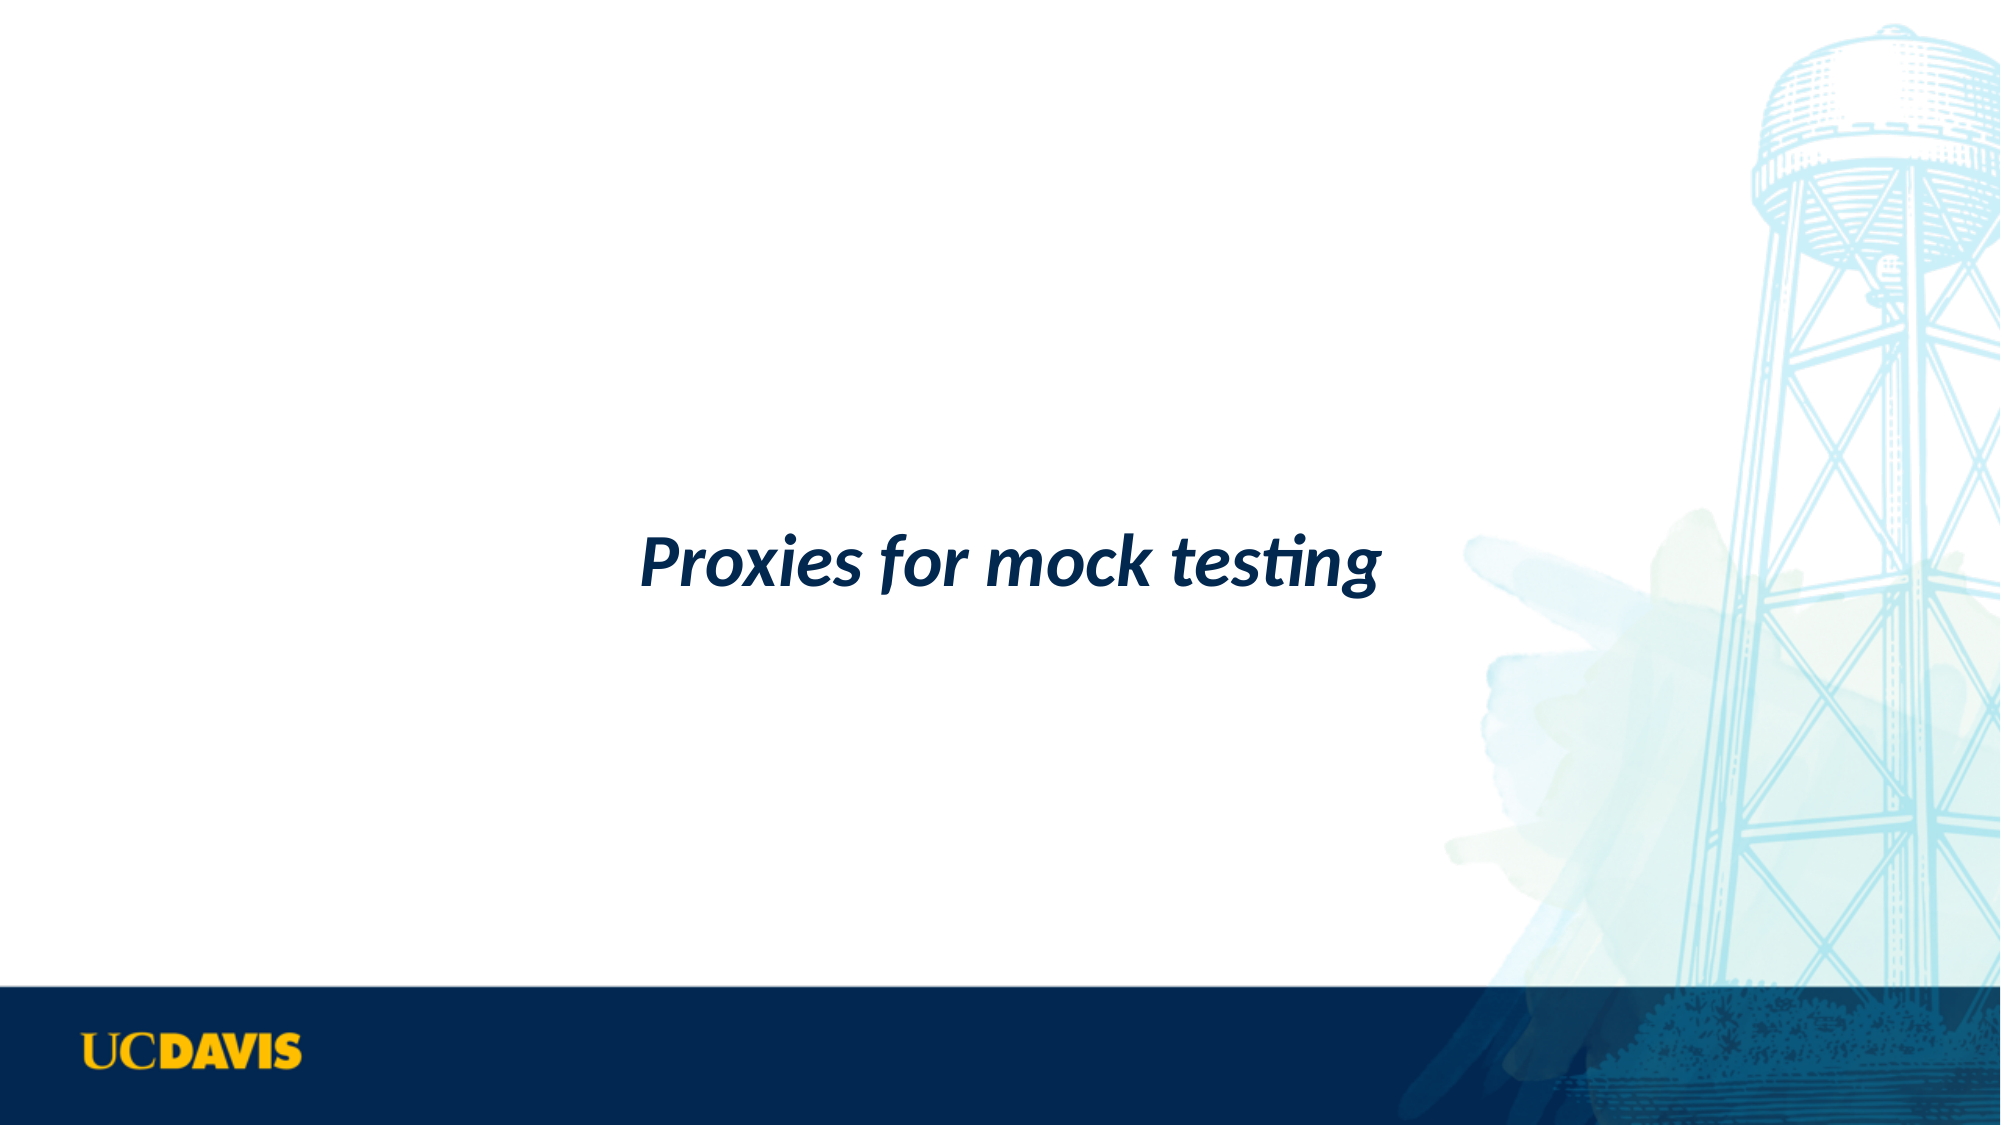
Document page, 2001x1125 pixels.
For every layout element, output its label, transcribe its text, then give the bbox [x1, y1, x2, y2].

picture [0, 0, 2001, 1125]
text_box Proxies for mock testing [624, 503, 1399, 609]
